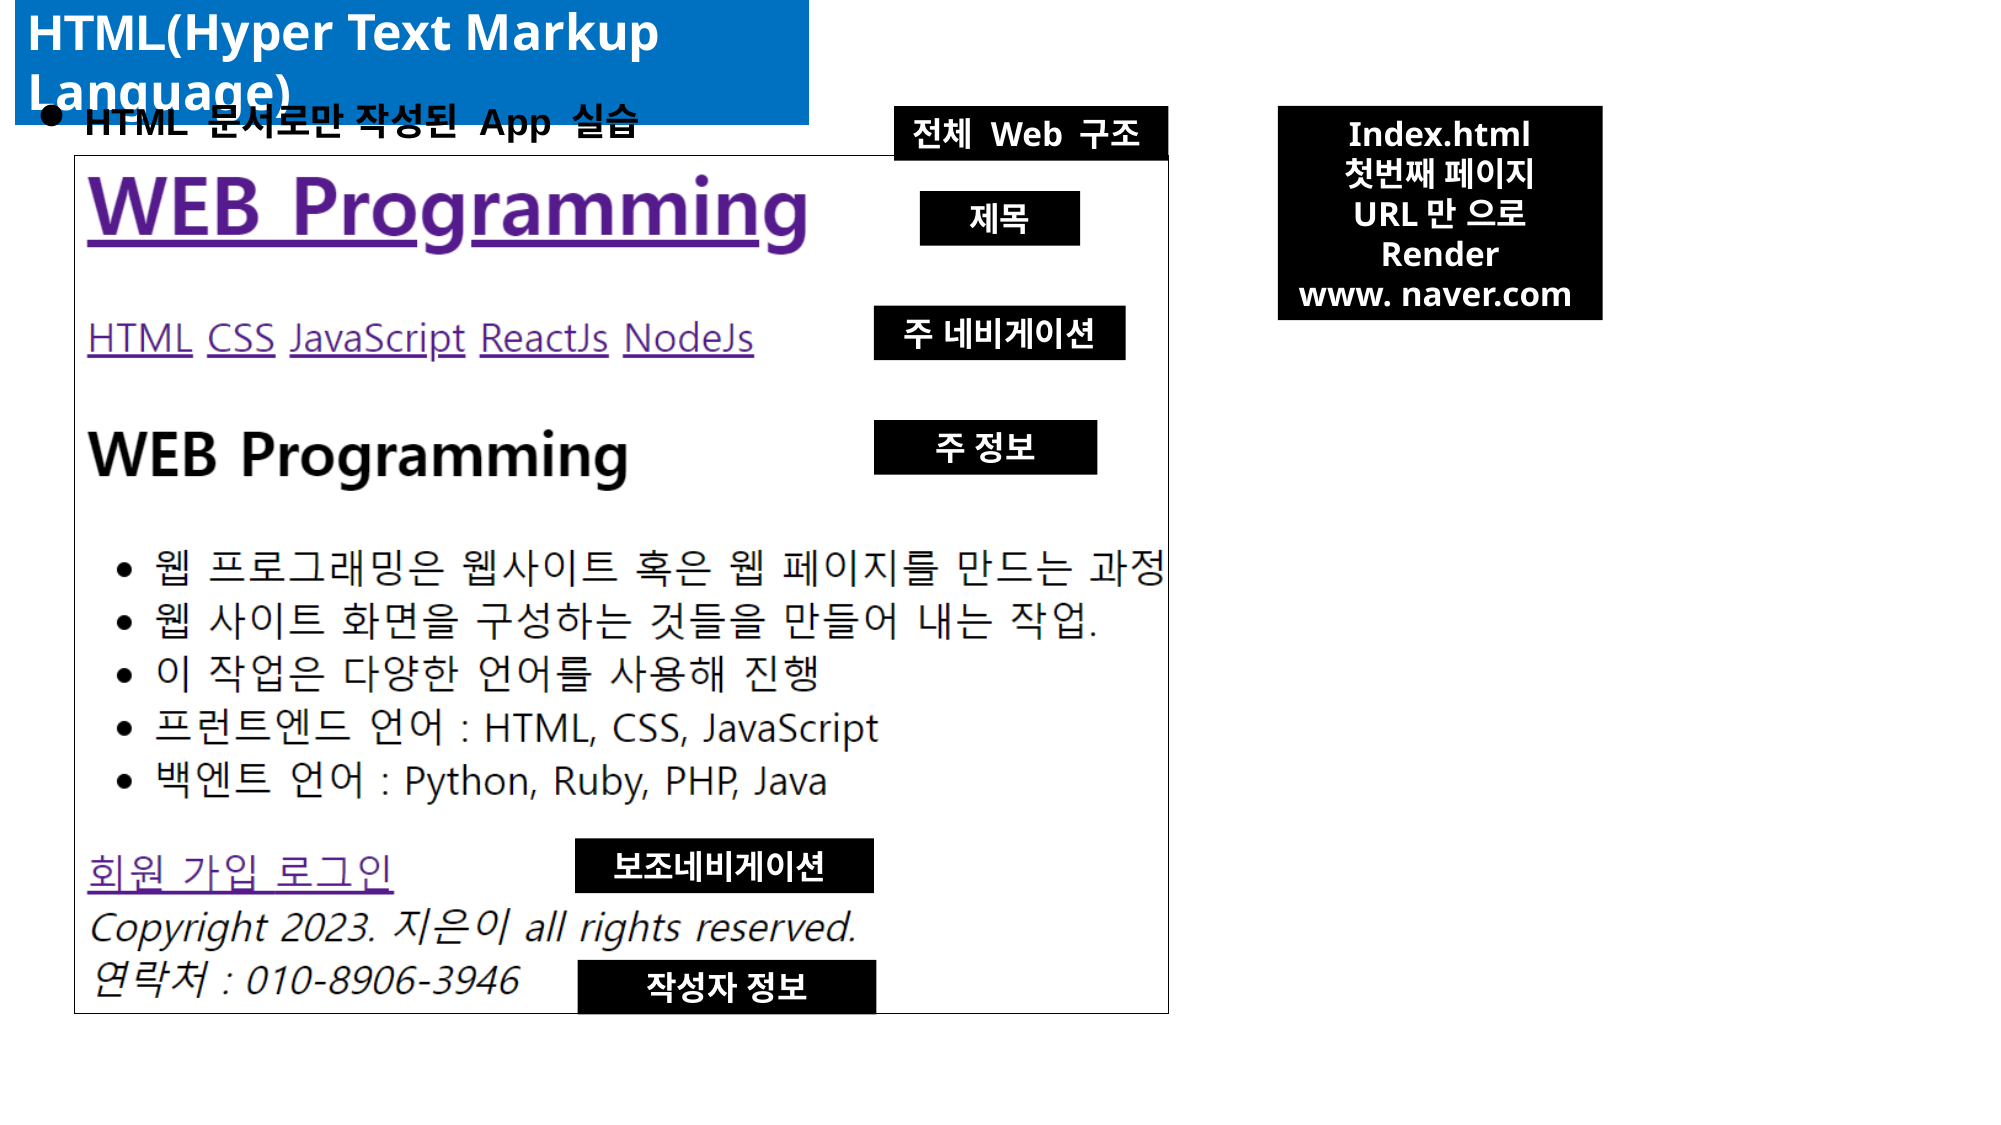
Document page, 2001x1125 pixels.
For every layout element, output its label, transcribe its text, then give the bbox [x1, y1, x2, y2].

text_box HTML 문서로만 작성된 App 실습 [22, 67, 687, 151]
text_box Index.html 첫번째 페이지 URL만 으로 Render www. naver.com [1277, 105, 1603, 321]
picture [74, 155, 1169, 1014]
text_box 전체 Web 구조 [894, 106, 1169, 155]
text_box HTML(Hyper Text Markup Language) [12, 0, 811, 128]
